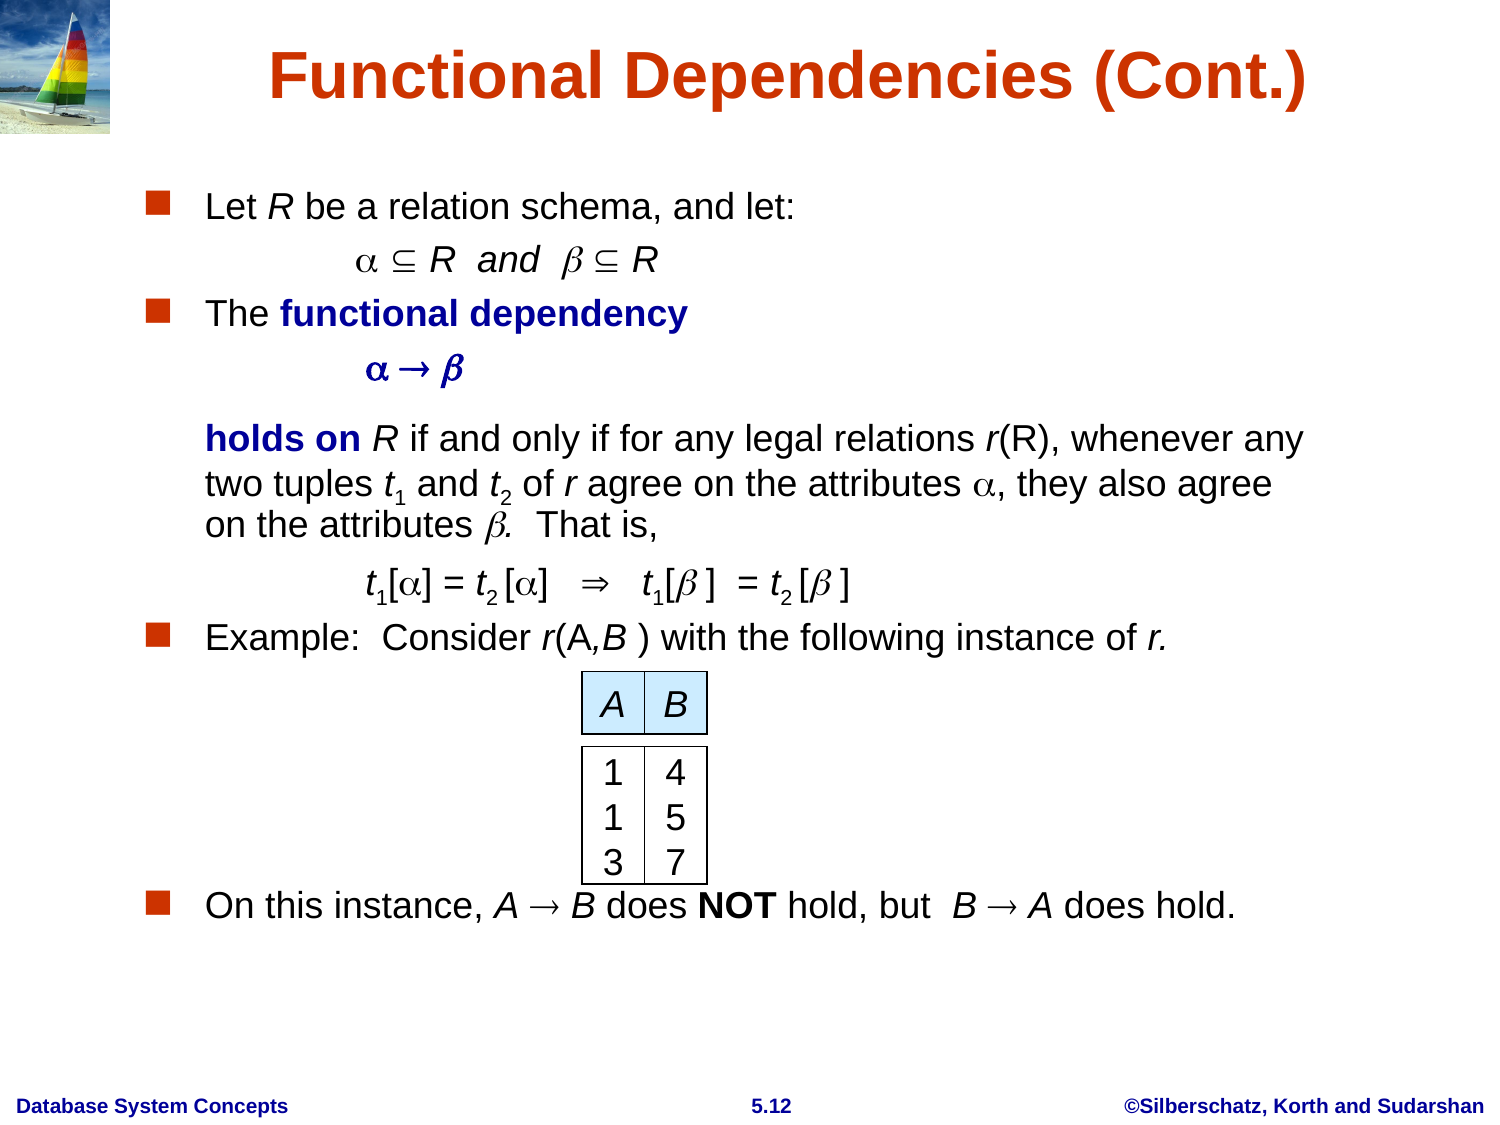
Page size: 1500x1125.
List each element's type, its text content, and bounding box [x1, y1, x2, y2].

list Let R be a relation schema, and let:   R and   R The functional dependency    holds on R if and only if for any legal relations r(R), whenever any two tuples t1 and t2 of r agree on the attributes , they also agree on the attributes . That is, t1[] = t2 []  t1[ ] = t2 [ ] Example: Consider r(A,B ) with the following instance of r. On this instance, A  B does NOT hold, but B  A does hold. [133, 179, 1323, 965]
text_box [581, 671, 708, 885]
picture [0, 0, 110, 134]
title Functional Dependencies (Cont.) [125, 18, 1452, 120]
